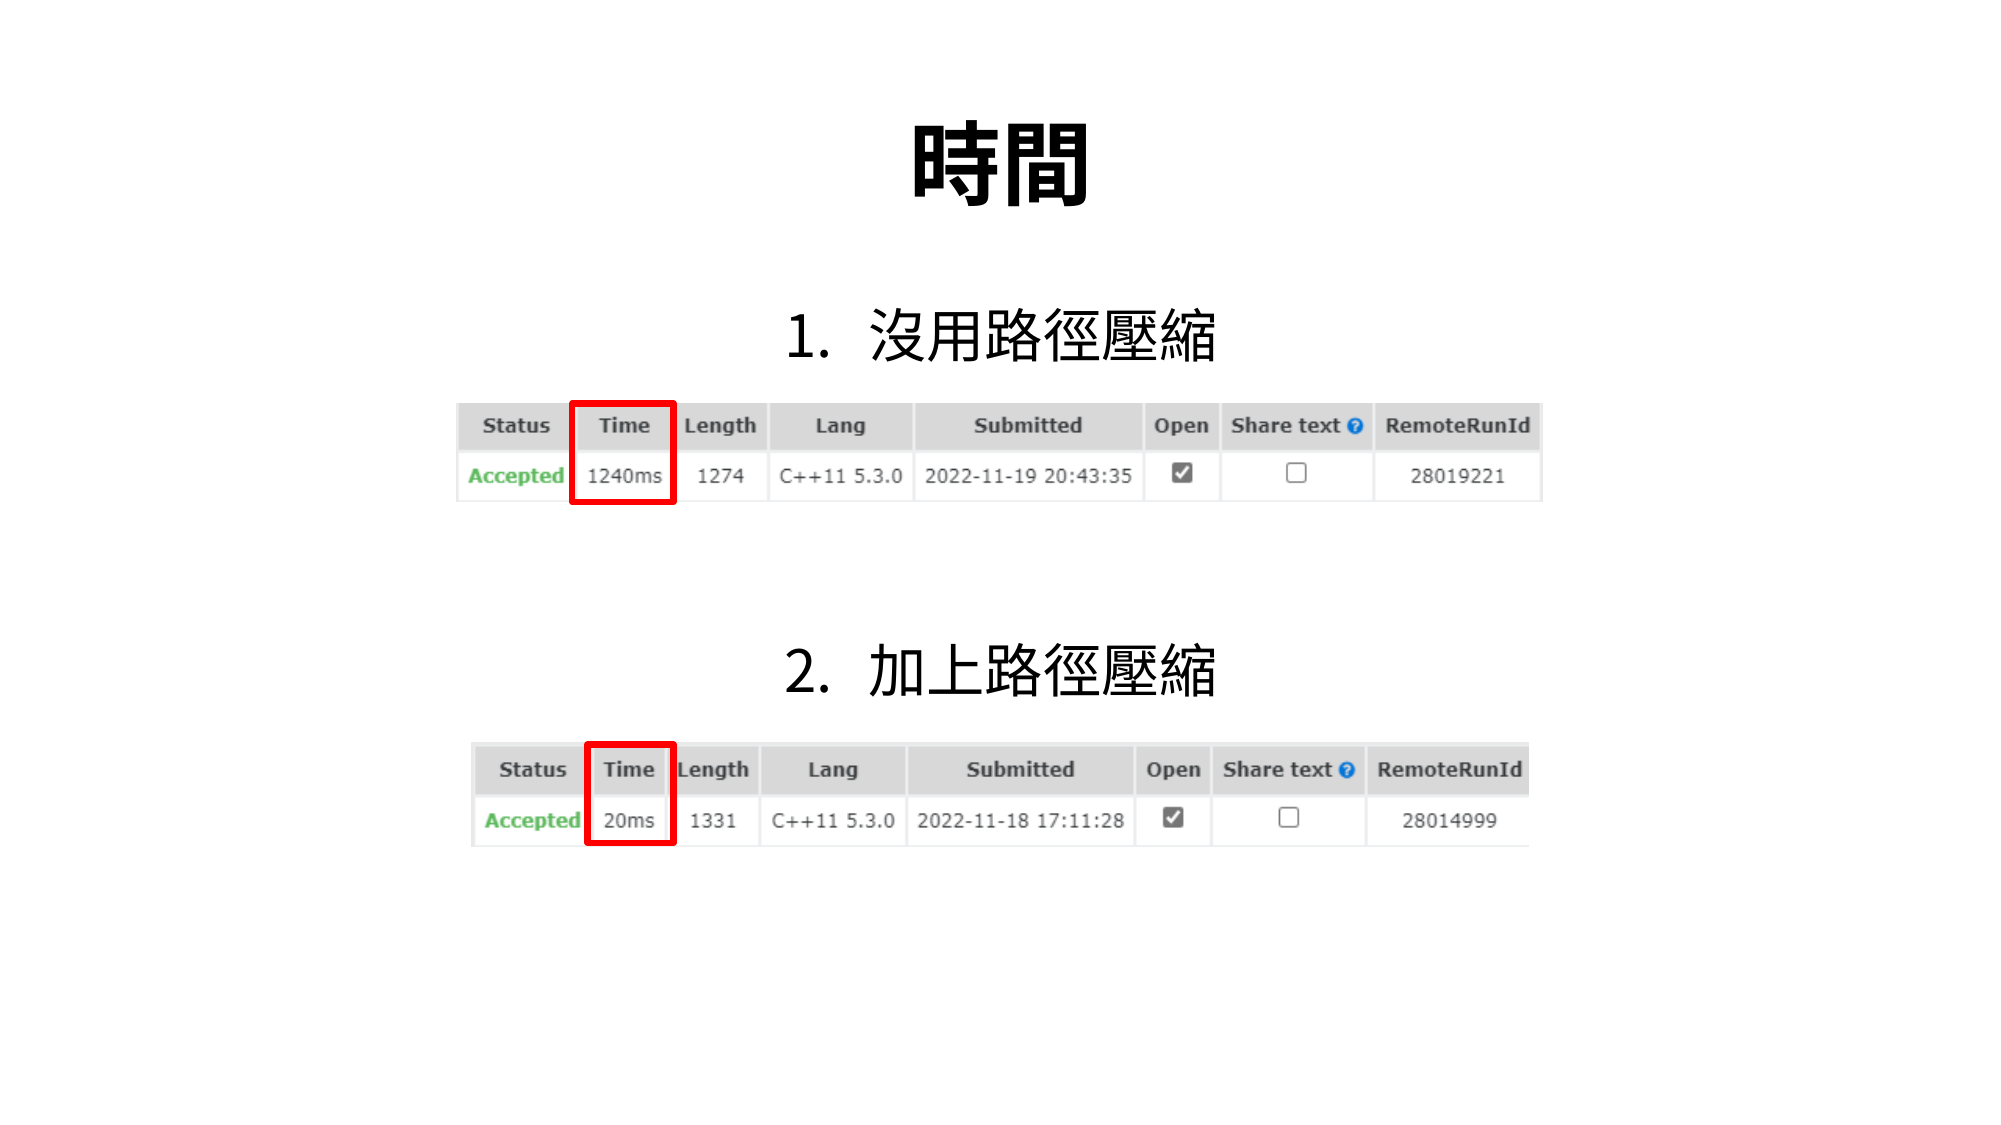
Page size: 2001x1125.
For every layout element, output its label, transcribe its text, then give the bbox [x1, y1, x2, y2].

picture [456, 403, 1544, 502]
picture [470, 742, 1529, 847]
list 沒用路徑壓縮 加上路徑壓縮 [138, 299, 1864, 1014]
title 時間 [138, 60, 1864, 278]
